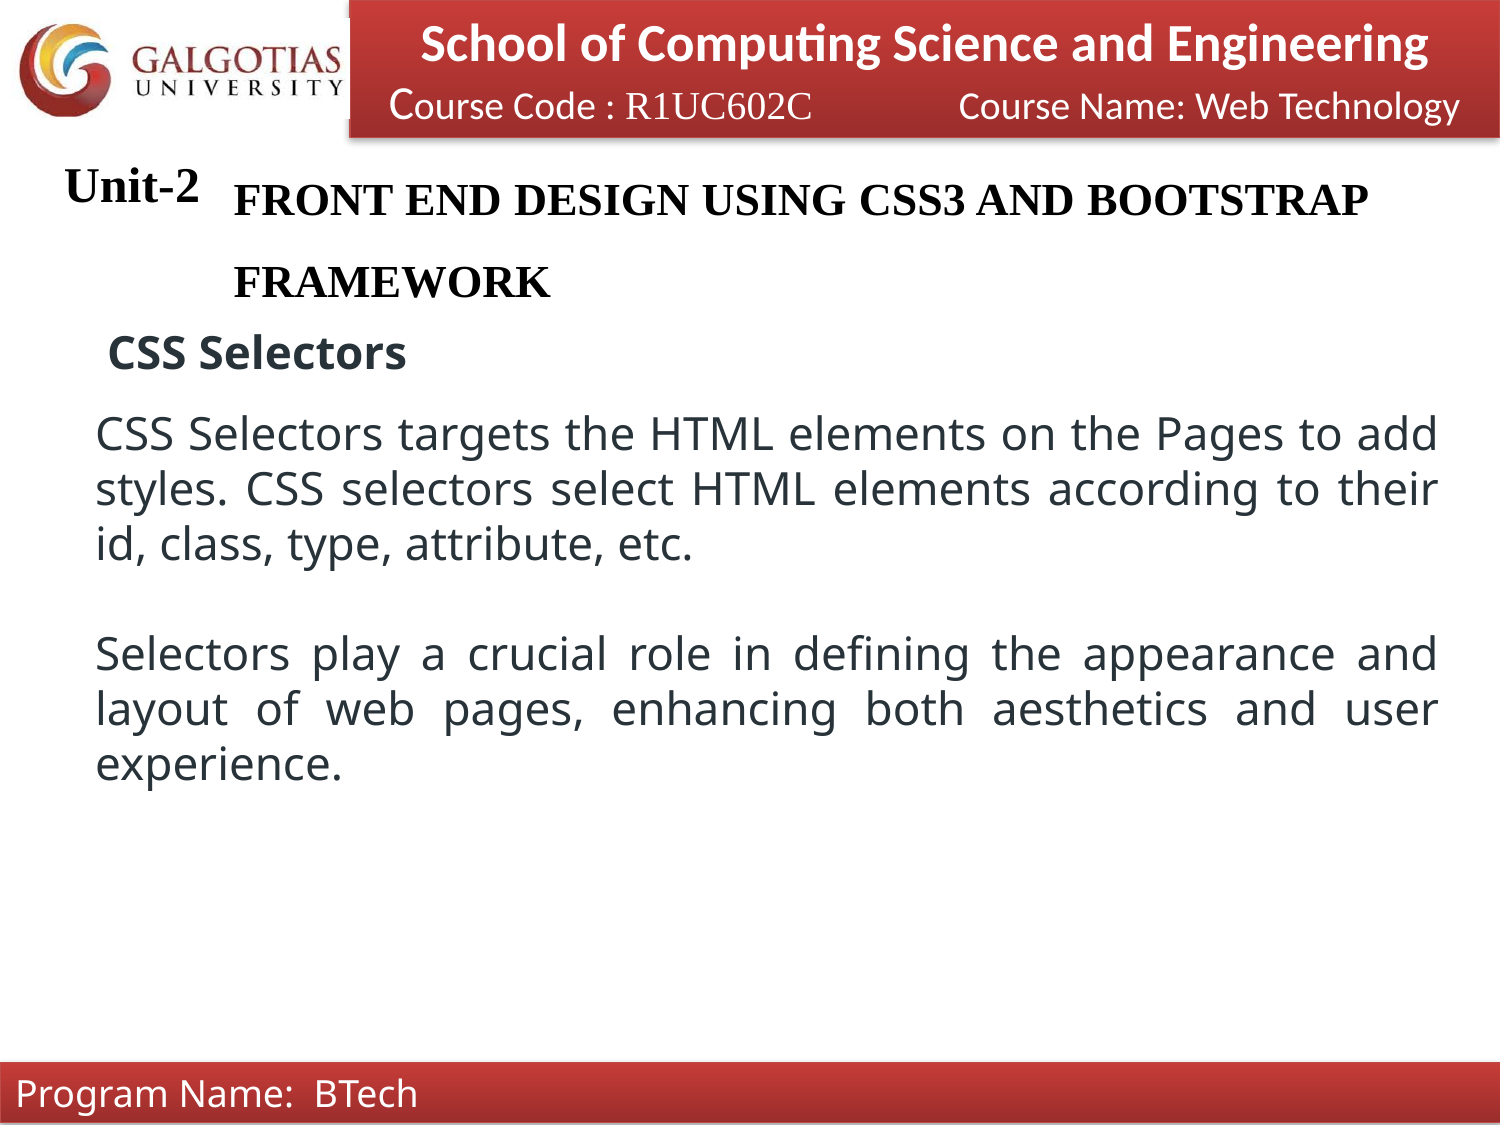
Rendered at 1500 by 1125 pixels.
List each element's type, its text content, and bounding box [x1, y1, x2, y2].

text_box Unit-2 [49, 145, 218, 220]
title School of Computing Science and Engineering Course Code : R1UC602C Course Name: Web Technology [350, 0, 1500, 138]
text_box FRONT END DESIGN USING CSS3 AND BOOTSTRAP FRAMEWORK [218, 134, 1382, 315]
text_box CSS Selectors targets the HTML elements on the Pages to add styles. CSS selectors select HTML elements according to their id, class, type, attribute, etc. Selectors play a crucial role in defining the appearance and layout of web pages, enhancing both aesthetics and user experience. [80, 397, 1455, 798]
text_box CSS Selectors [92, 316, 857, 387]
text_box Program Name: BTech [0, 1062, 1500, 1123]
picture [12, 18, 351, 120]
